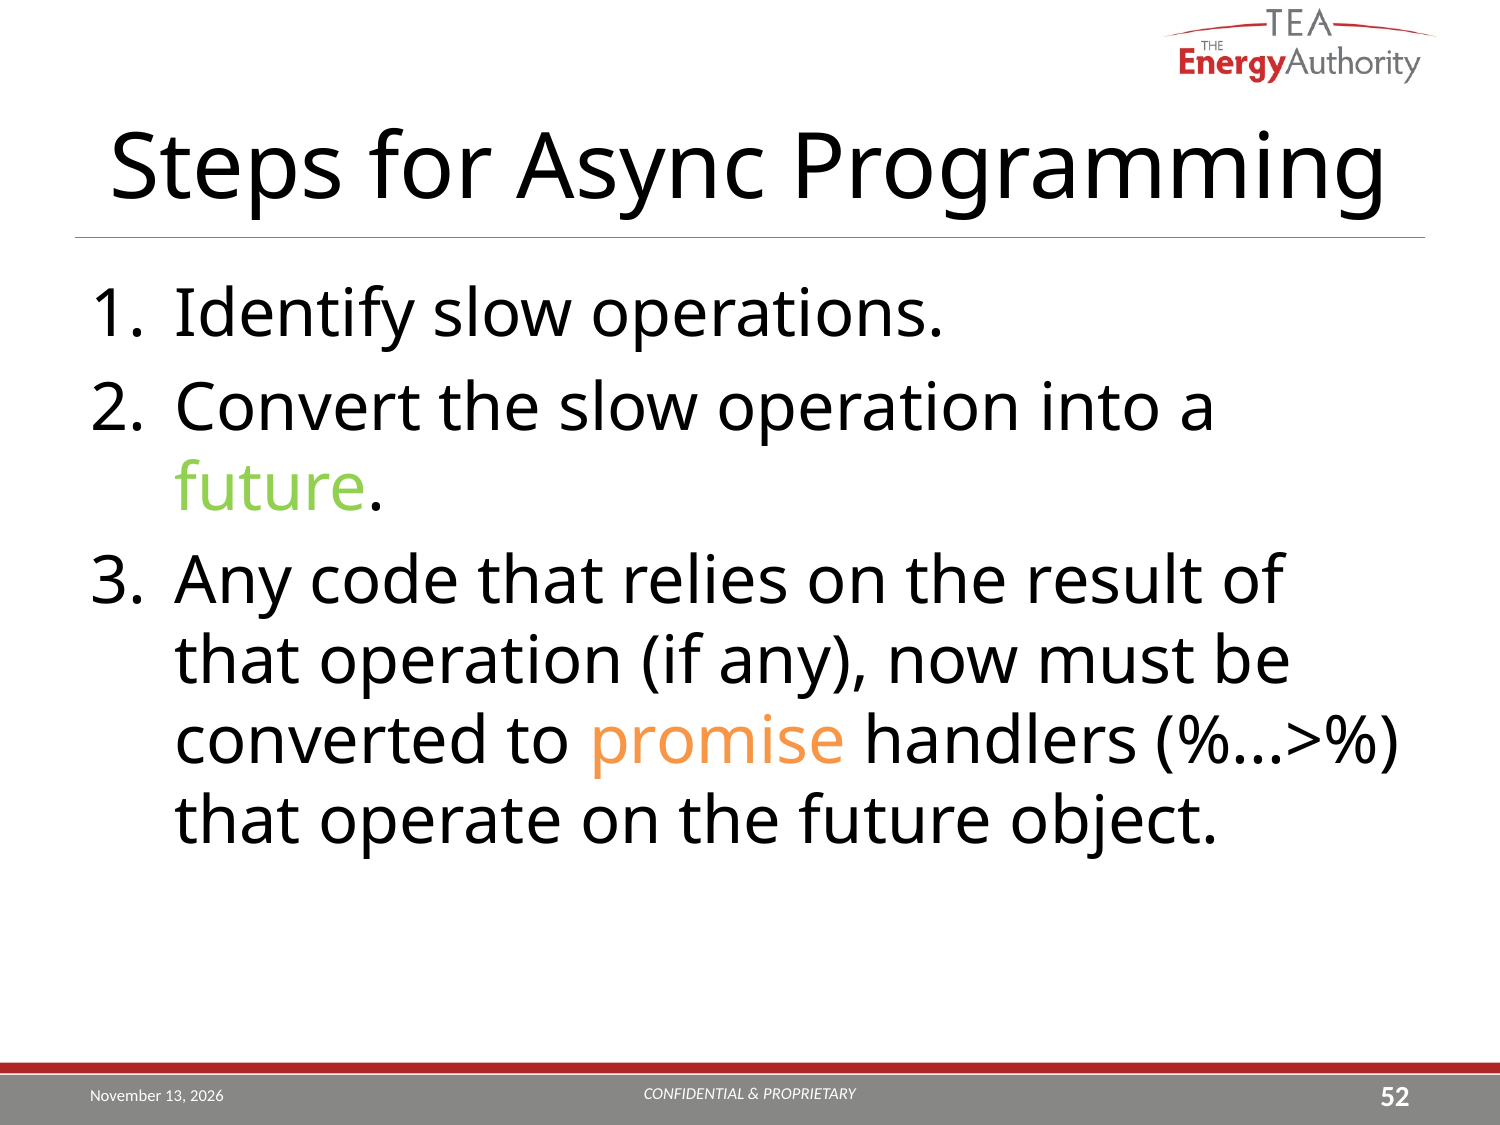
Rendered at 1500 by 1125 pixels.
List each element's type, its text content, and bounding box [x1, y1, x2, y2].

slide_number 52 [1074, 1065, 1425, 1125]
picture [1162, 0, 1438, 92]
title Steps for Async Programming [75, 90, 1425, 233]
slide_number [75, 1065, 425, 1125]
list Identify slow operations. Convert the slow operation into a future. Any code that relies on the result of that operation (if any), now must be converted to promise handlers (%...>%) that operate on the future object. [75, 262, 1425, 1005]
footer CONFIDENTIAL & PROPRIETARY [512, 1062, 988, 1123]
